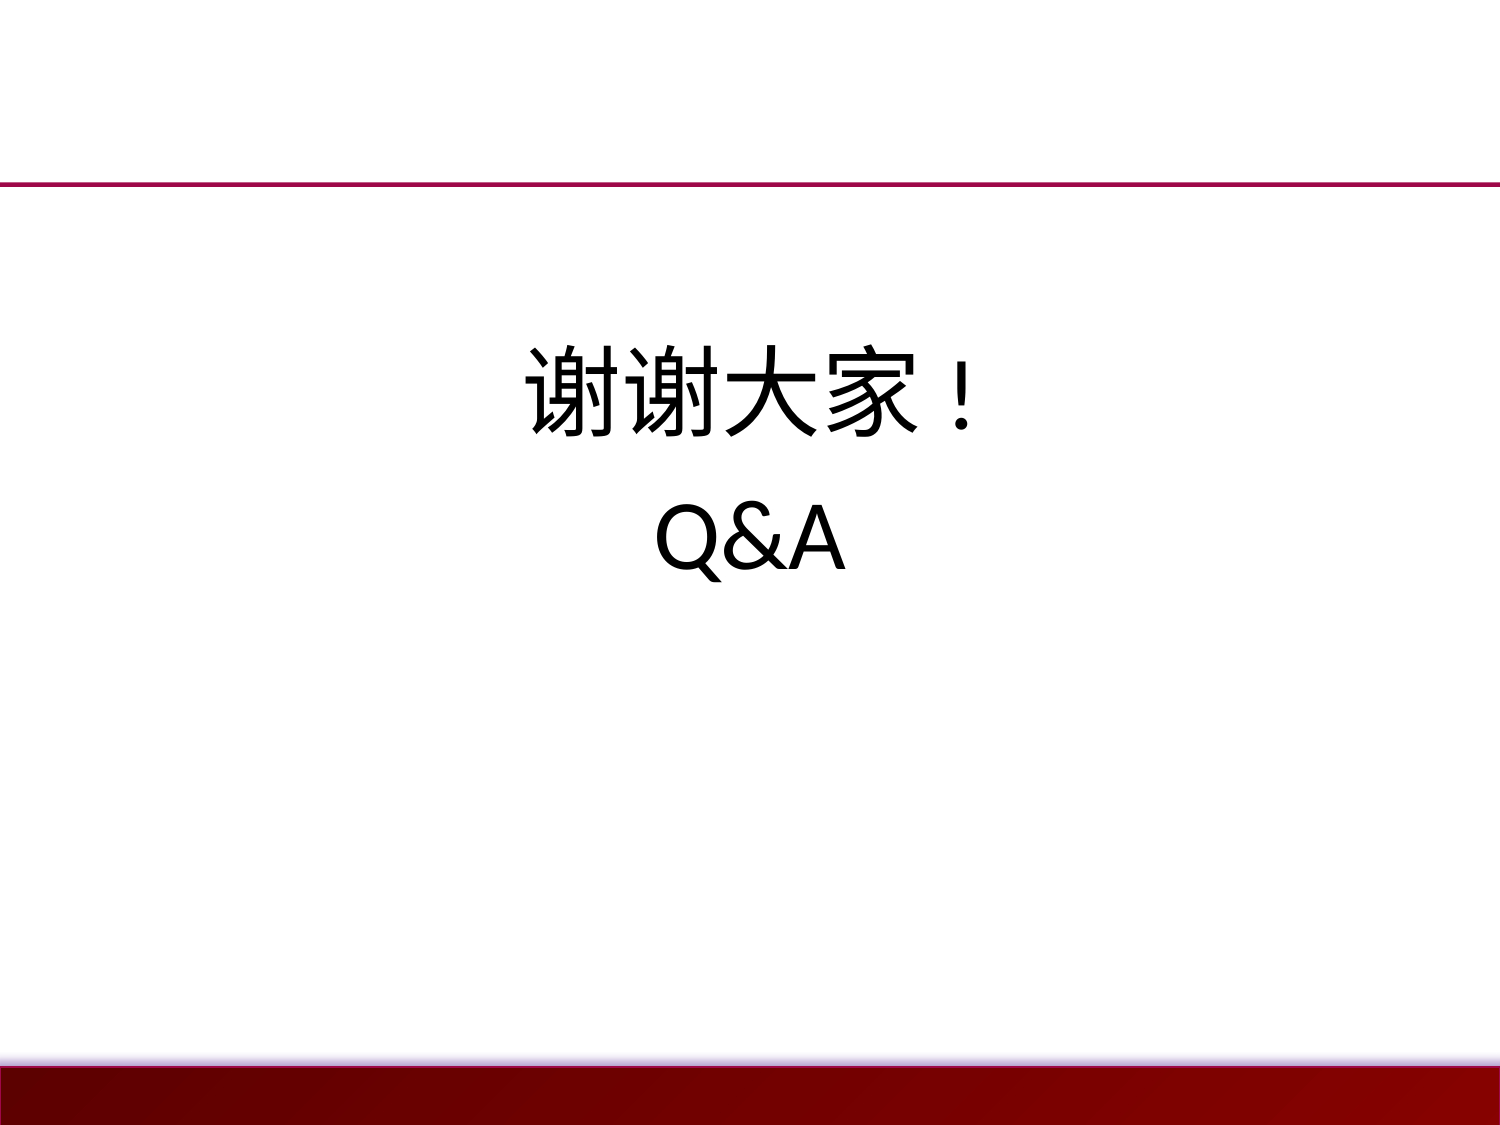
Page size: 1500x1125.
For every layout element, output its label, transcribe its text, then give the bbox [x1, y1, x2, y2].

text_box [0, 1067, 1500, 1125]
list 谢谢大家! Q&A [74, 231, 1426, 1006]
